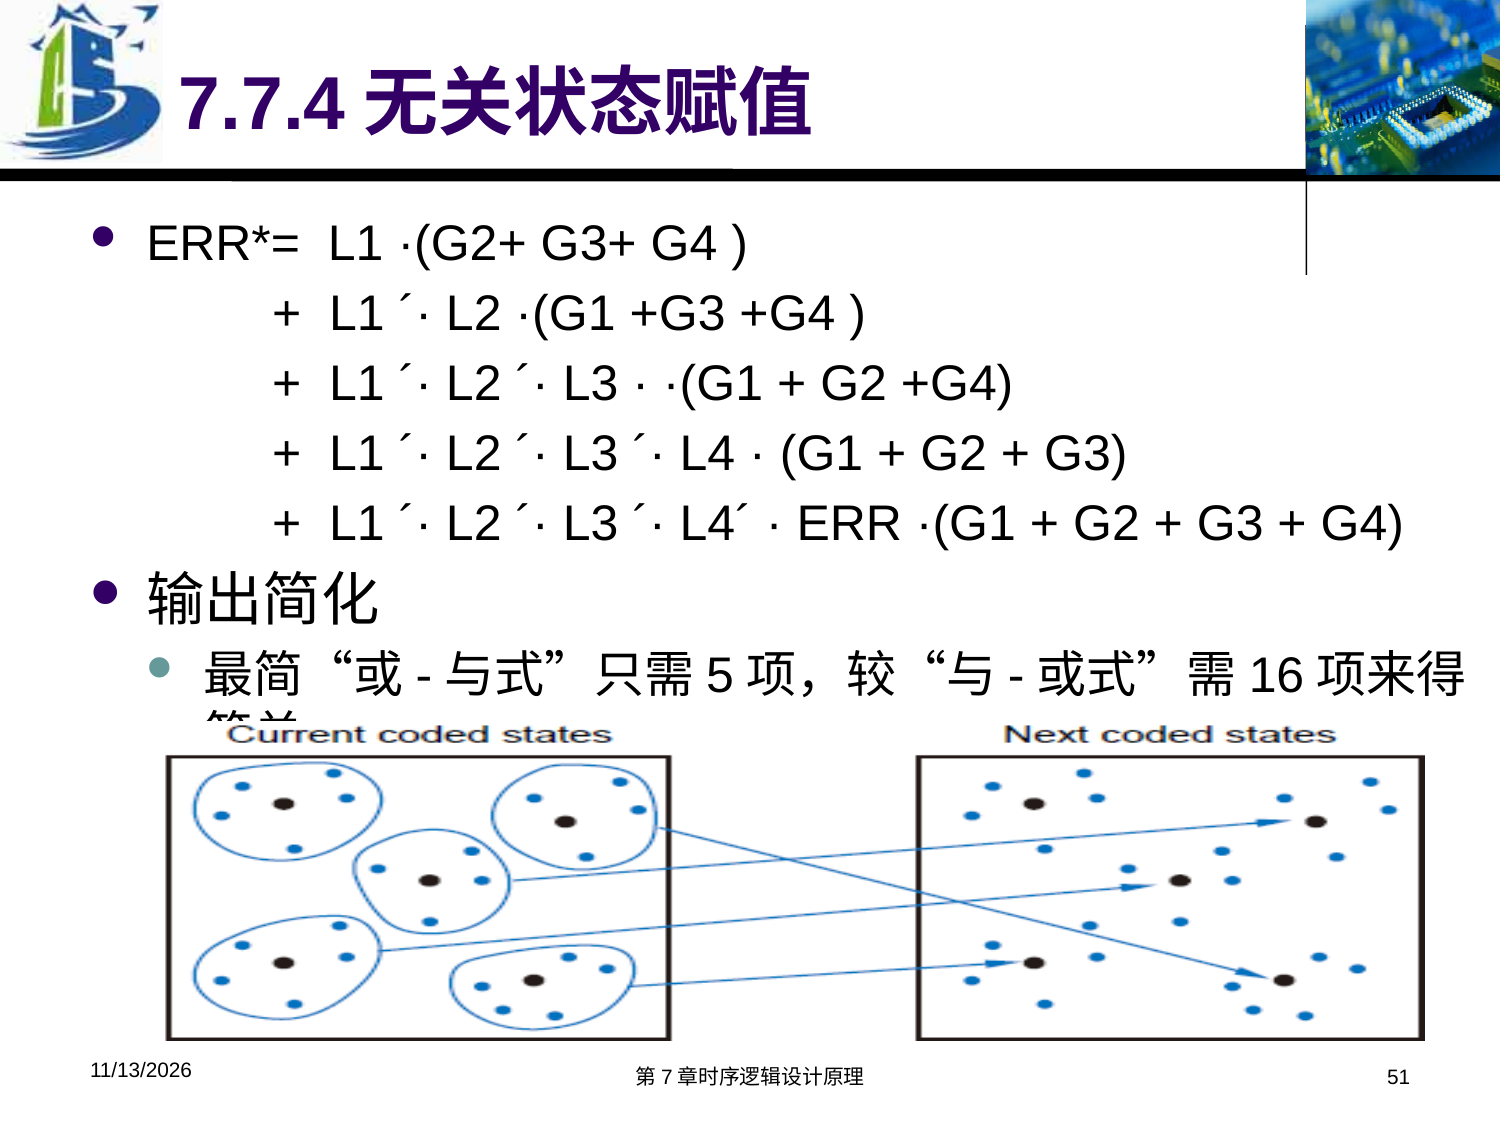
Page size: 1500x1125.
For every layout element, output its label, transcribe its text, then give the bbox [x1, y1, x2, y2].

slide_number 51 [1074, 1055, 1426, 1101]
picture [163, 721, 1426, 1041]
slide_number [74, 1048, 426, 1101]
picture [1306, 0, 1500, 175]
title 7.7.4无关状态赋值 [163, 30, 1298, 153]
list ERR*= L1 ·(G2+ G3+ G4 ) + L1 ´· L2 ·(G1 +G3 +G4 ) + L1 ´· L2 ´· L3 · ·(G1 + G2 +G4) + L1 ´· L2 ´· L3 ´· L4 · (G1 + G2 + G3) + L1 ´· L2 ´· L3 ´· L4´ · ERR ·(G1 + G2 + G3 + G4) 输出简化 最简“或-与式”只需5项，较“与-或式”需16项来得简单 [74, 203, 1500, 723]
footer 第7章时序逻辑设计原理 [512, 1055, 988, 1101]
picture [0, 0, 163, 163]
